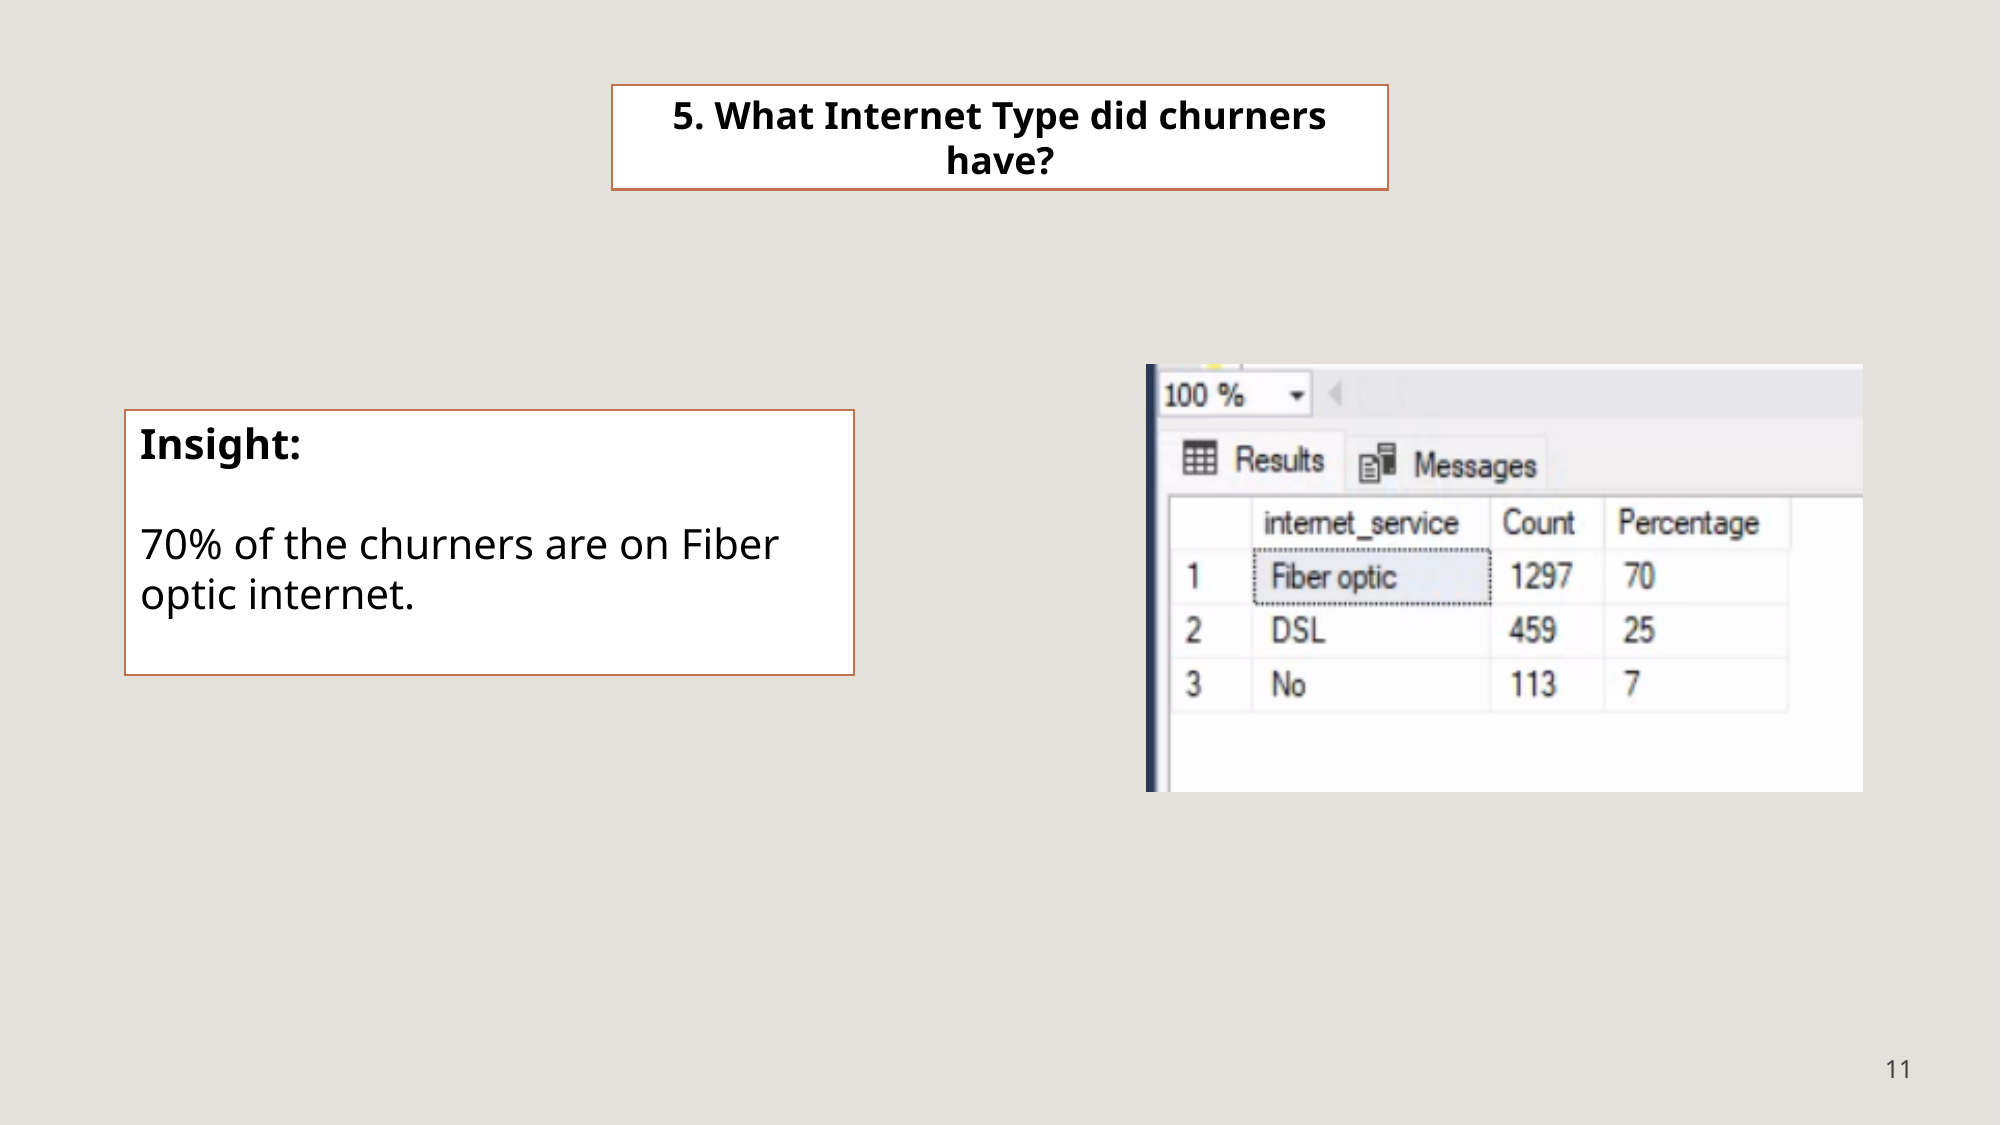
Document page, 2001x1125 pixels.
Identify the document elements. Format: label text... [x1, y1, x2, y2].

picture [1146, 364, 1863, 792]
text_box 5. What Internet Type did churners have? [611, 84, 1389, 191]
slide_number 11 [1863, 1050, 1935, 1091]
text_box Insight: 70% of the churners are on Fiber optic internet. [124, 409, 855, 676]
